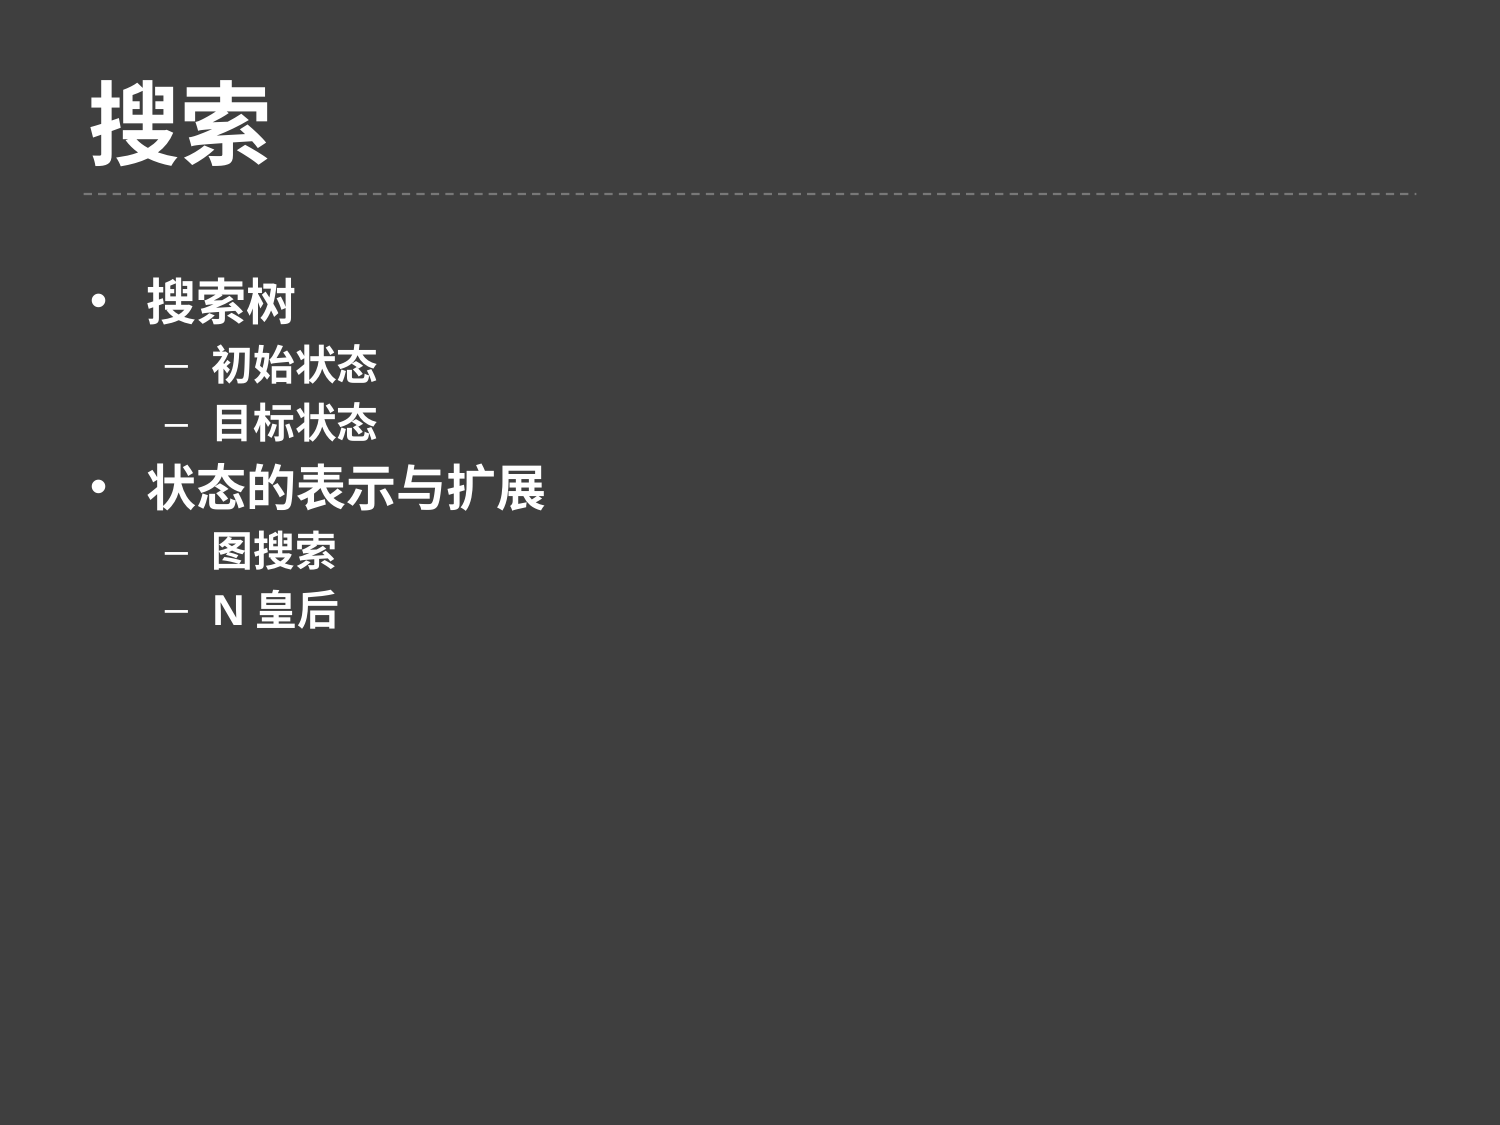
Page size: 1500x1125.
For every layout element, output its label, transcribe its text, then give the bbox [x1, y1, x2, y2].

text_box 搜索 [73, 46, 1427, 196]
list 搜索树 初始状态 目标状态 状态的表示与扩展 图搜索 N皇后 [74, 262, 1426, 1006]
